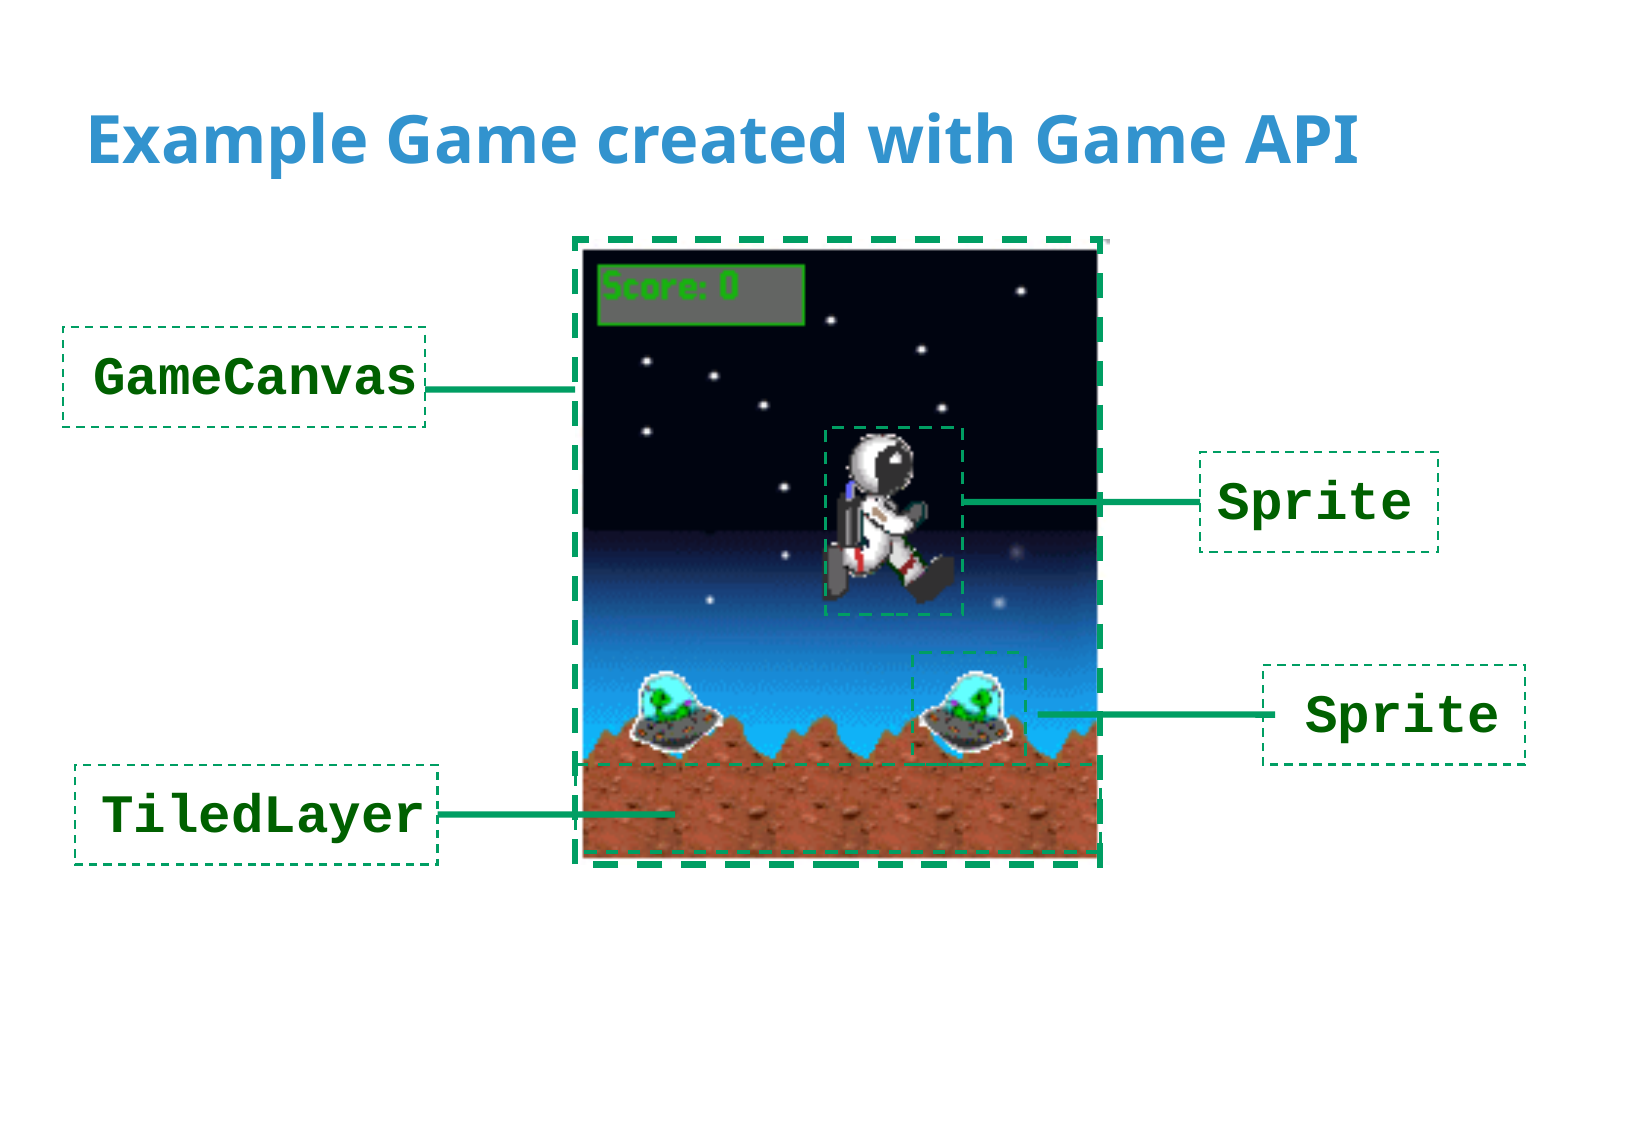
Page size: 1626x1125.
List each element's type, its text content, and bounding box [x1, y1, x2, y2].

title Example Game created with Game API [70, 44, 1556, 185]
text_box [62, 239, 1526, 865]
